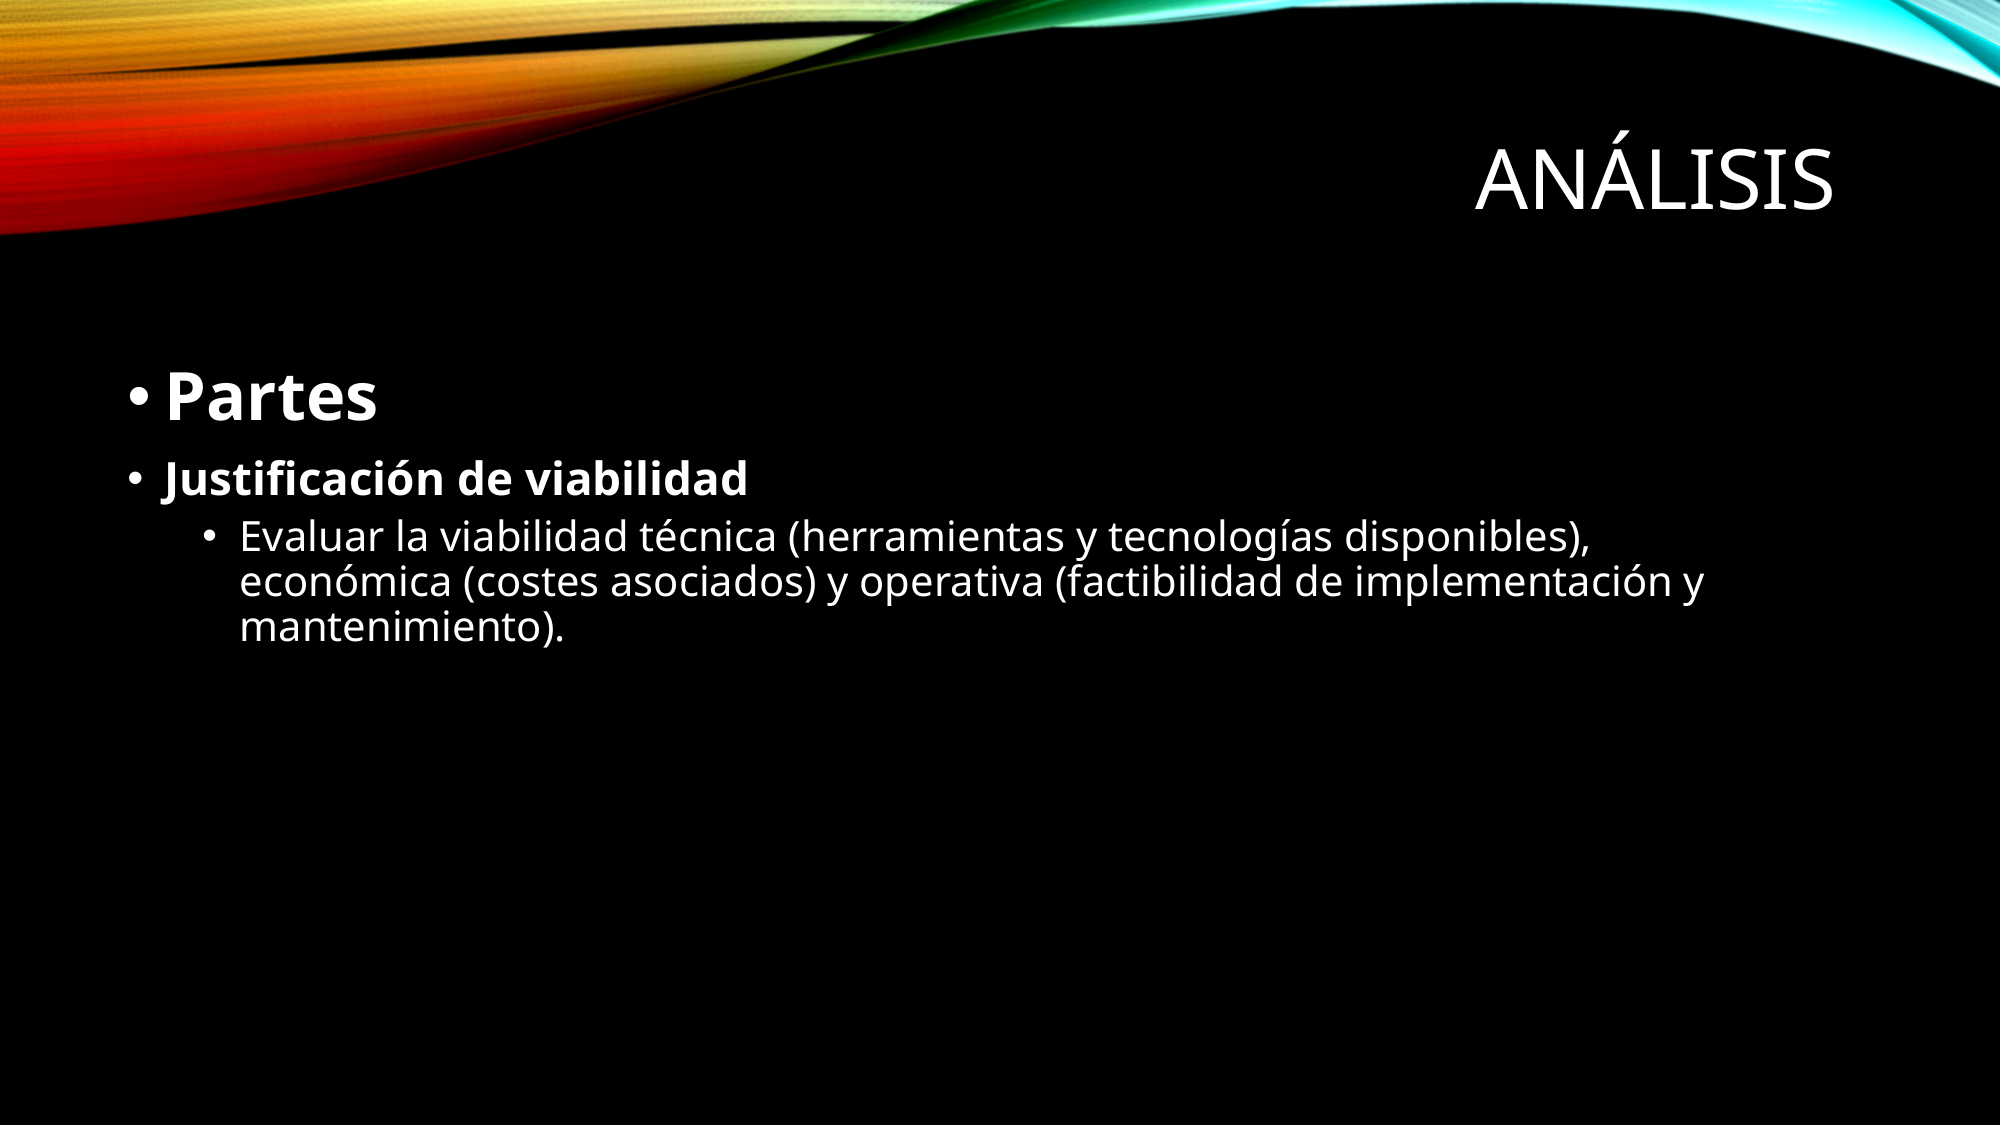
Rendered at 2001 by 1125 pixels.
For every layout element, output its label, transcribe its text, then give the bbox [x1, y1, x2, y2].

list Partes Justificación de viabilidad Evaluar la viabilidad técnica (herramientas y tecnologías disponibles), económica (costes asociados) y operativa (factibilidad de implementación y mantenimiento). [112, 355, 1773, 1040]
title Análisis [148, 58, 1852, 306]
picture [0, 0, 2000, 237]
